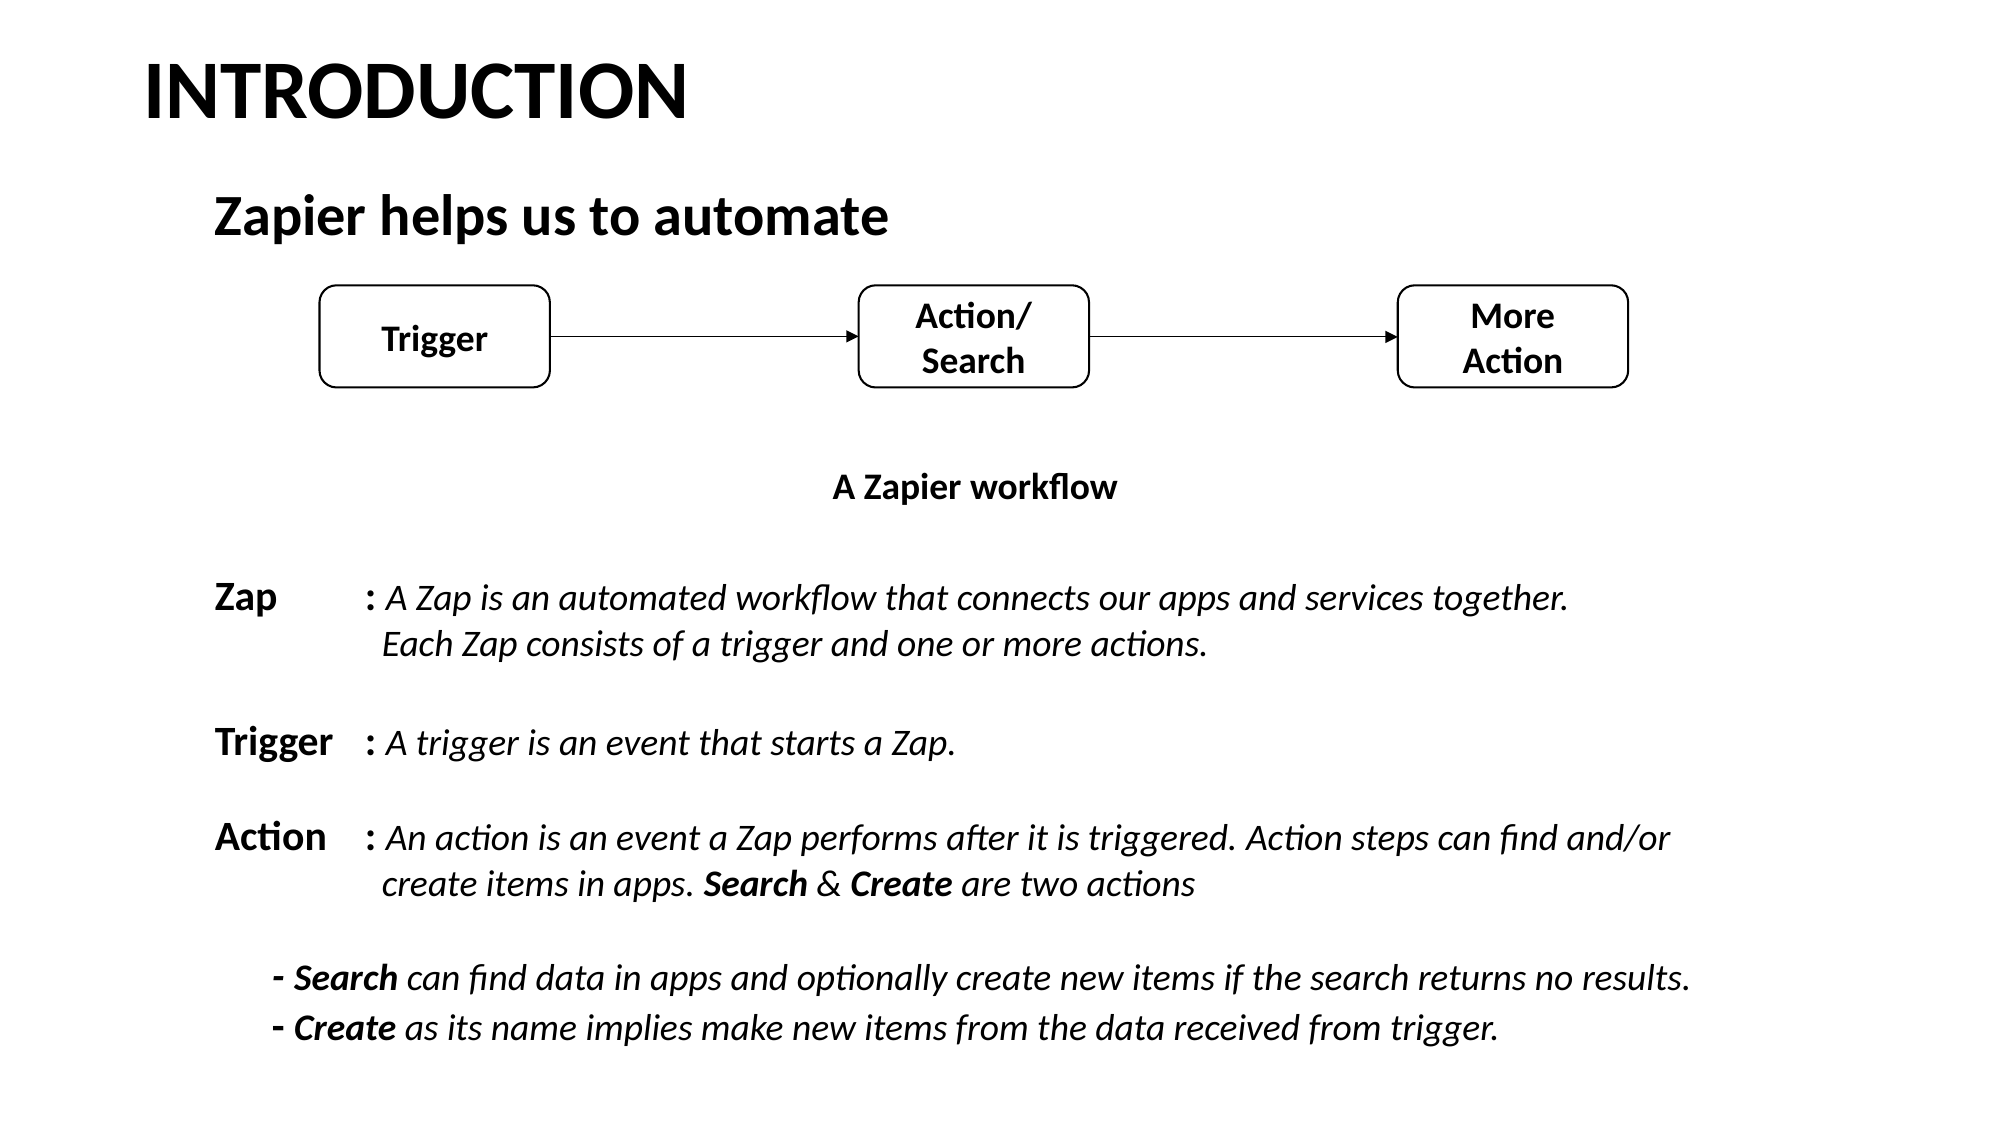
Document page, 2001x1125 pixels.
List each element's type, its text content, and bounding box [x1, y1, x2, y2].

text_box INTRODUCTION [128, 27, 722, 143]
text_box Action/ Search [857, 284, 1091, 389]
text_box A Zapier workflow [817, 454, 1134, 515]
text_box Zapier helps us to automate [200, 169, 1800, 255]
text_box More Action [1396, 284, 1630, 389]
text_box Trigger [318, 284, 551, 389]
text_box Zap : A Zap is an automated workflow that connects our apps and services together. Each Zap consists of a trigger and one or more actions. Trigger : A trigger is an event that starts a Zap. Action : An action is an event a Zap performs after it is triggered. Action steps can find and/or create items in apps. Search & Create are two actions - Search can find data in apps and optionally create new items if the search returns no results. - Create as its name implies make new items from the data received from trigger. [200, 561, 1800, 1057]
